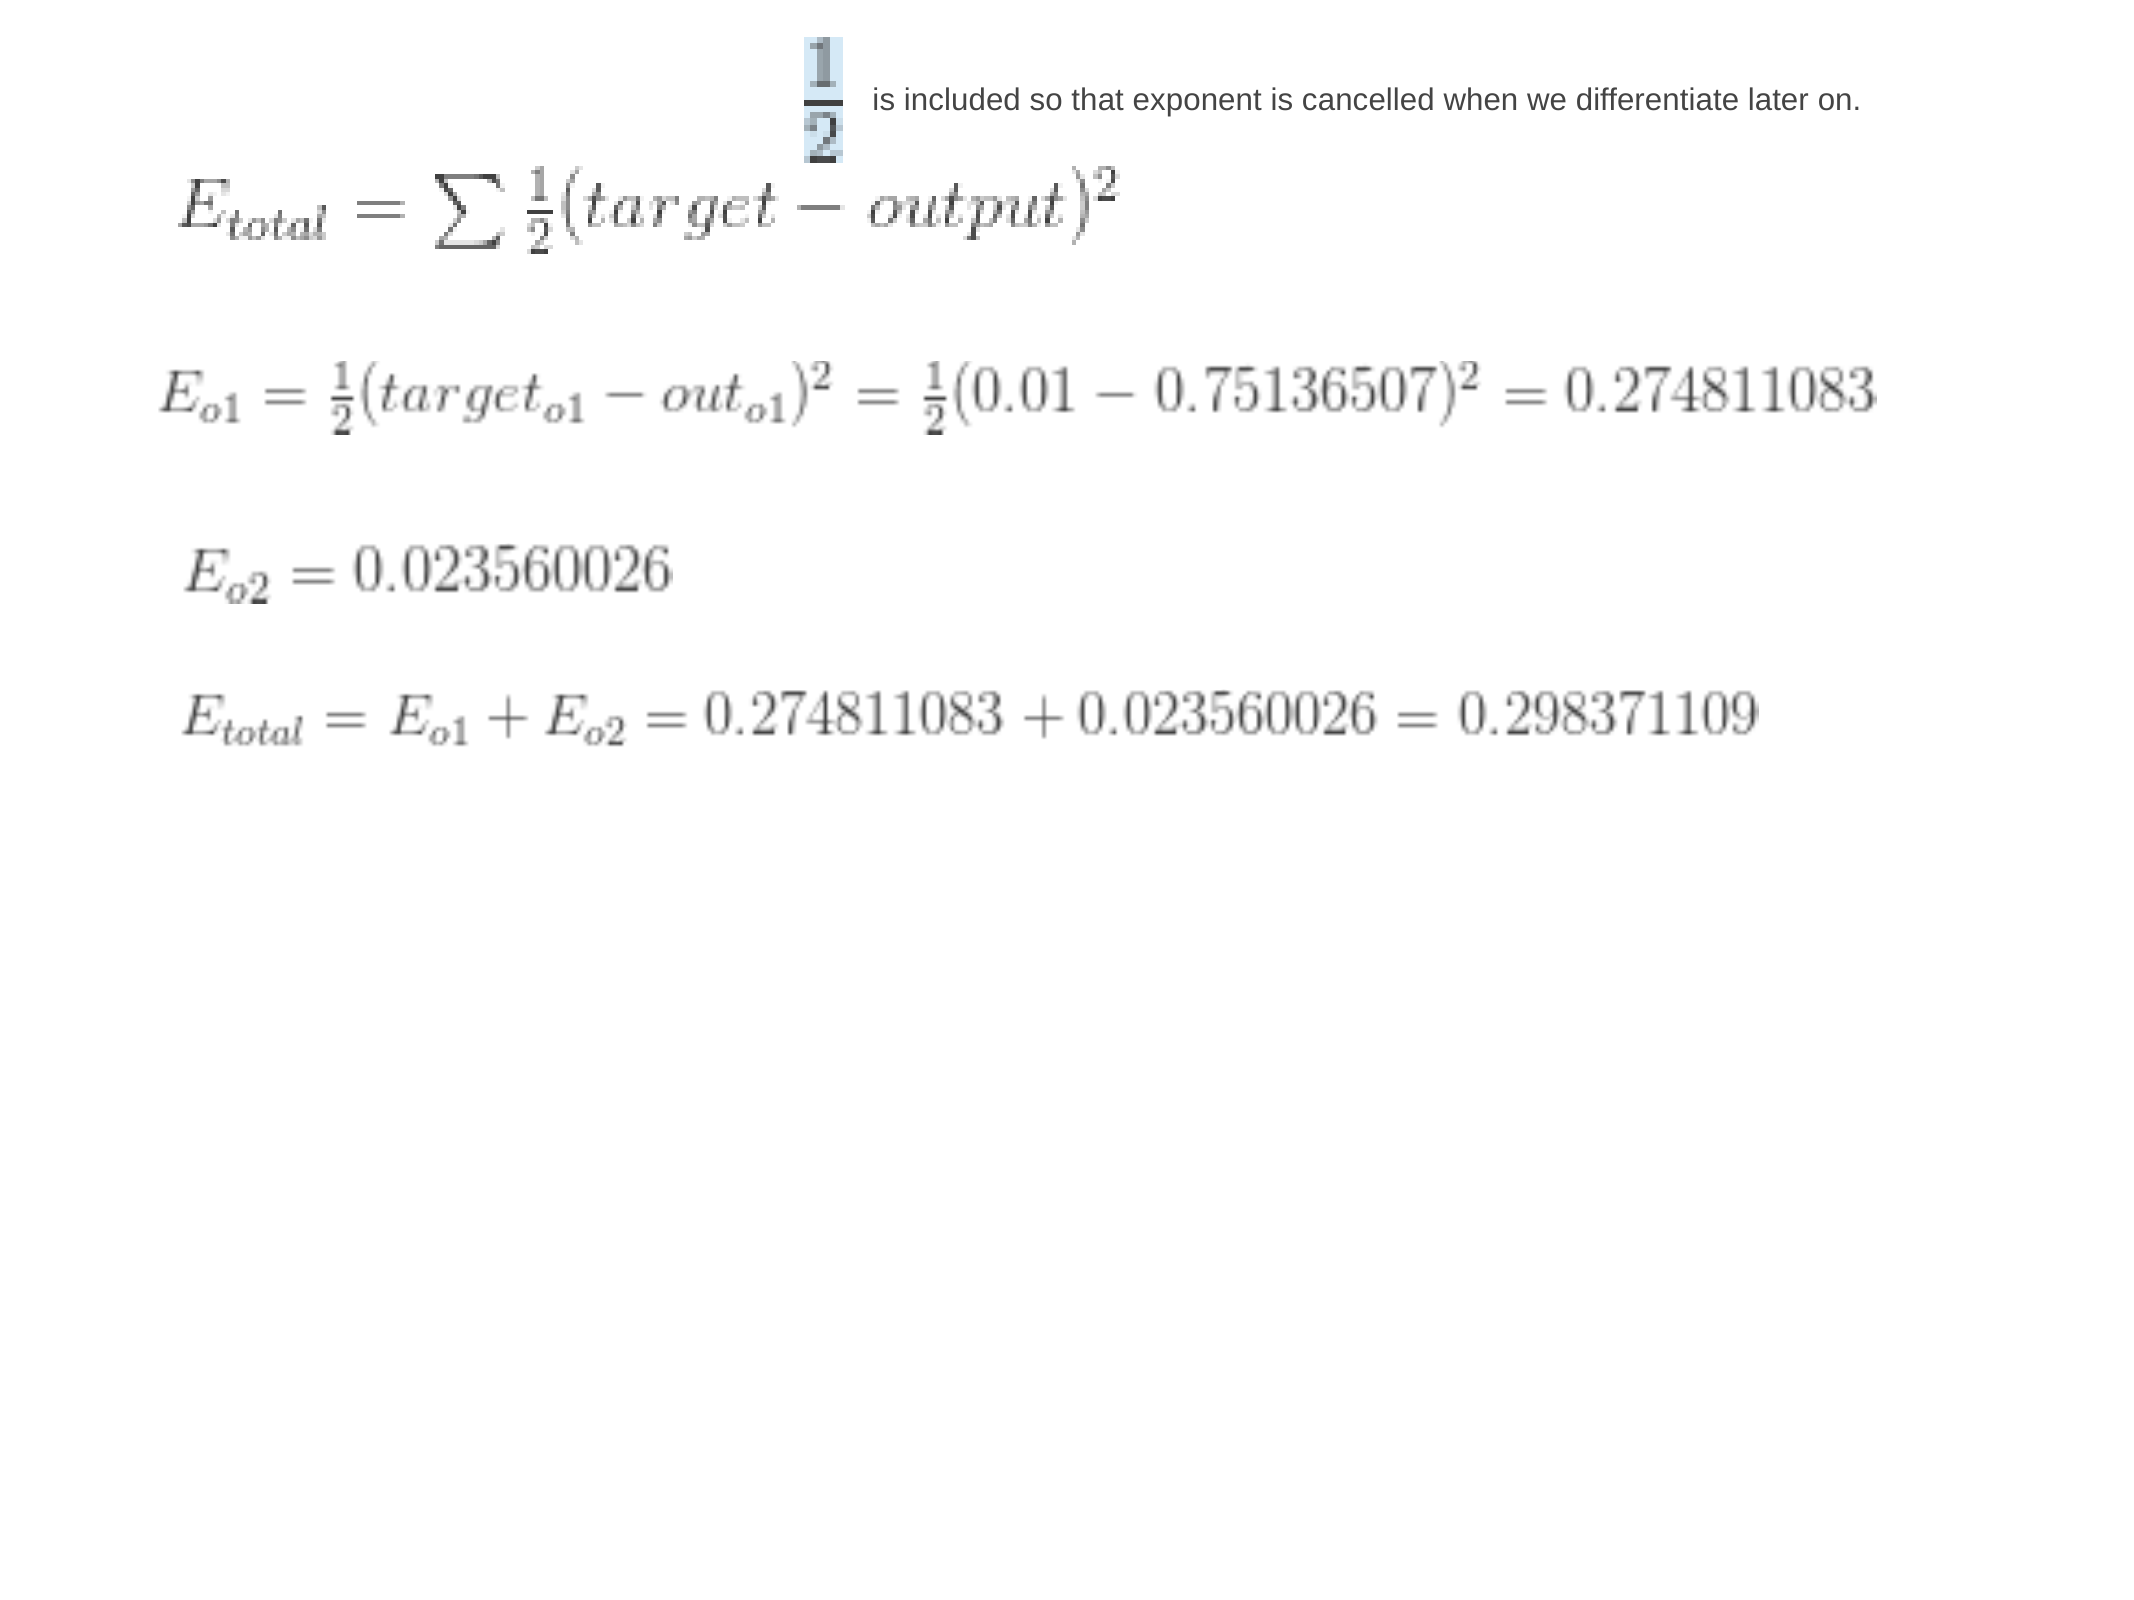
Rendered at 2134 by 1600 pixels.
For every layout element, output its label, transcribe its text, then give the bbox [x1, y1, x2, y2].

picture [182, 542, 674, 604]
picture [804, 36, 843, 163]
text_box is included so that exponent is cancelled when we differentiate later on. [846, 35, 2113, 125]
picture [174, 166, 1120, 254]
picture [157, 361, 1878, 436]
picture [180, 689, 1759, 750]
